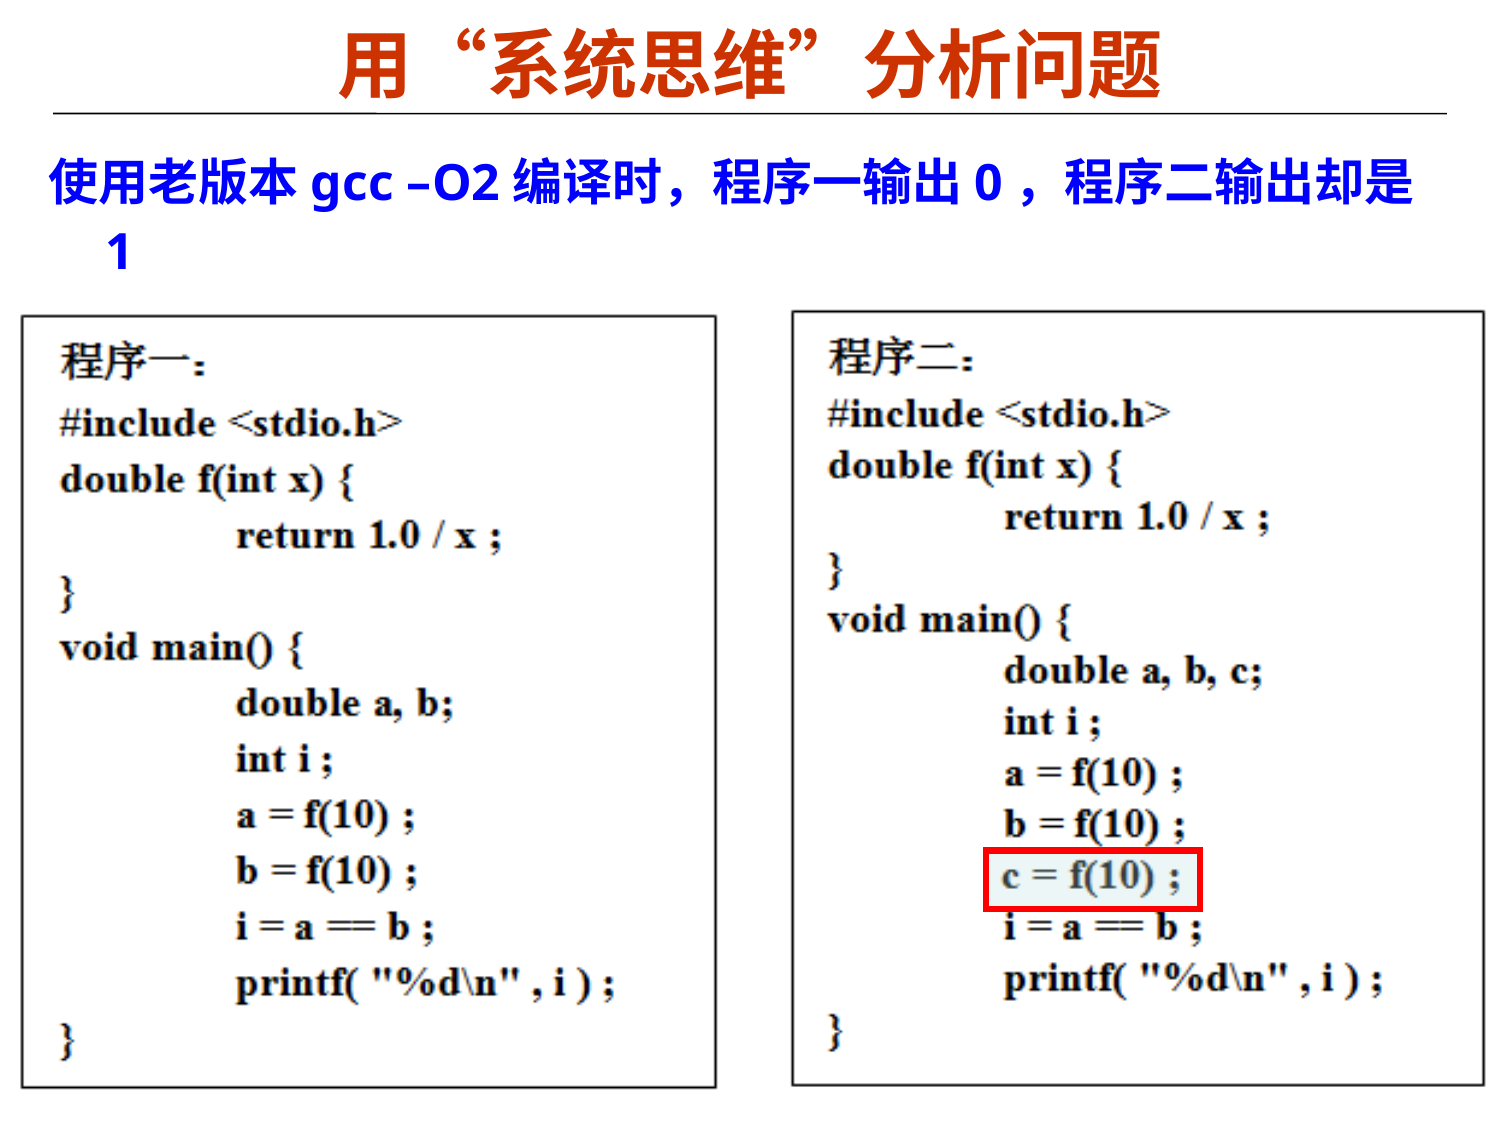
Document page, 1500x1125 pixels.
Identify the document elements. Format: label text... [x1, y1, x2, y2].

list 使用老版本gcc –O2编译时，程序一输出0，程序二输出却是1 Why？ [33, 134, 1459, 302]
title 用“系统思维”分析问题 [75, 16, 1425, 109]
picture [0, 303, 1500, 1095]
